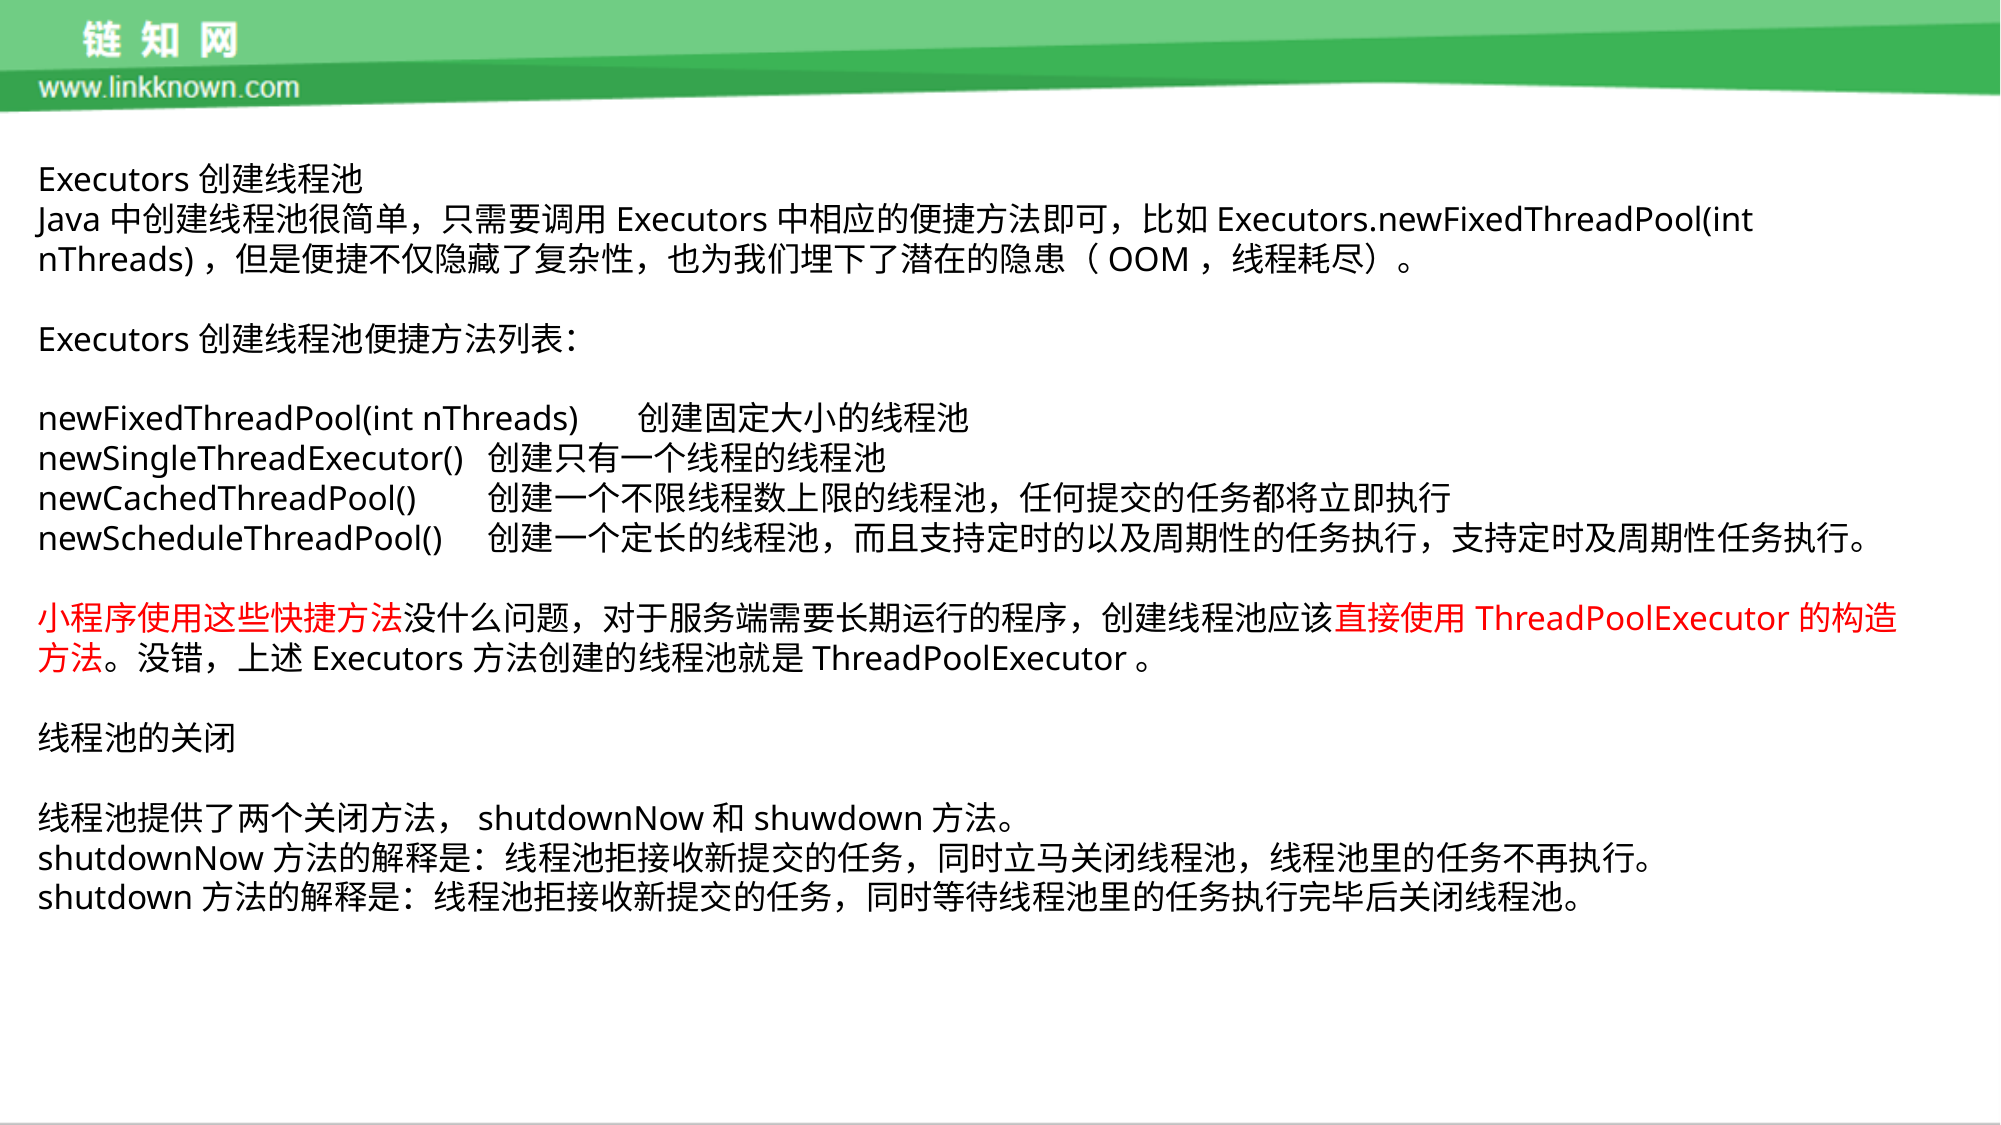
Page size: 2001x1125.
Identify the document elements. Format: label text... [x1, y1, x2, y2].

picture [0, 0, 2001, 1125]
text_box Executors创建线程池 Java中创建线程池很简单，只需要调用Executors中相应的便捷方法即可，比如Executors.newFixedThreadPool(int nThreads)，但是便捷不仅隐藏了复杂性，也为我们埋下了潜在的隐患（OOM，线程耗尽）。 Executors创建线程池便捷方法列表： newFixedThreadPool(int nThreads) 创建固定大小的线程池 newSingleThreadExecutor() 创建只有一个线程的线程池 newCachedThreadPool() 创建一个不限线程数上限的线程池，任何提交的任务都将立即执行 newScheduleThreadPool() 创建一个定长的线程池，而且支持定时的以及周期性的任务执行，支持定时及周期性任务执行。 小程序使用这些快捷方法没什么问题，对于服务端需要长期运行的程序，创建线程池应该直接使用ThreadPoolExecutor的构造方法。没错，上述Executors方法创建的线程池就是ThreadPoolExecutor。 线程池的关闭 线程池提供了两个关闭方法，shutdownNow和shuwdown方法。 shutdownNow方法的解释是：线程池拒接收新提交的任务，同时立马关闭线程池，线程池里的任务不再执行。 shutdown方法的解释是：线程池拒接收新提交的任务，同时等待线程池里的任务执行完毕后关闭线程池。 [22, 150, 1946, 924]
